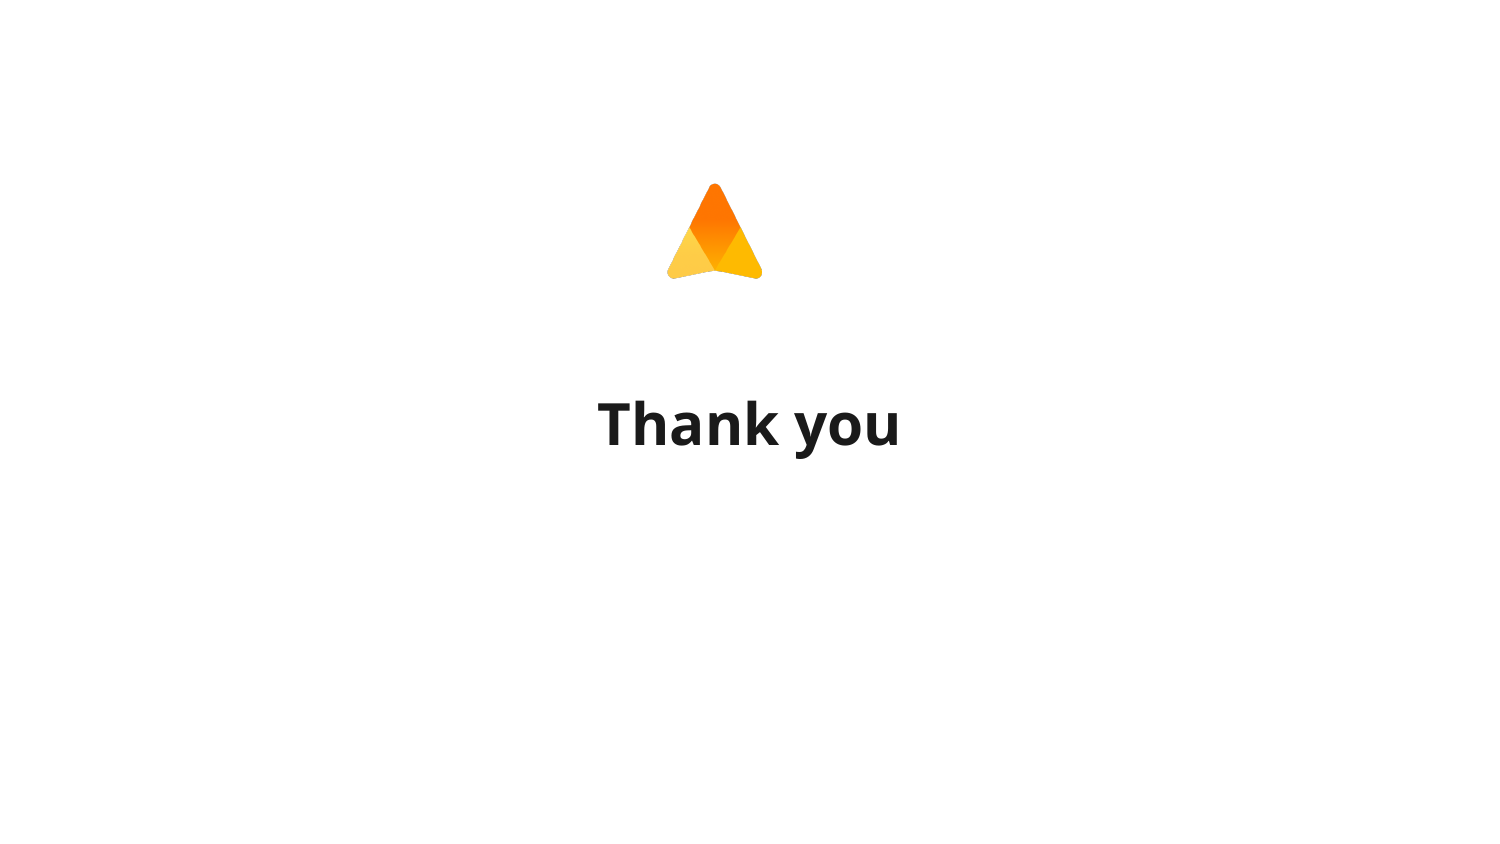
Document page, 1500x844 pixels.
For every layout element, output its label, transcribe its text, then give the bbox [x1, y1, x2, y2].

title Thank you [86, 362, 1413, 482]
picture [665, 183, 762, 280]
